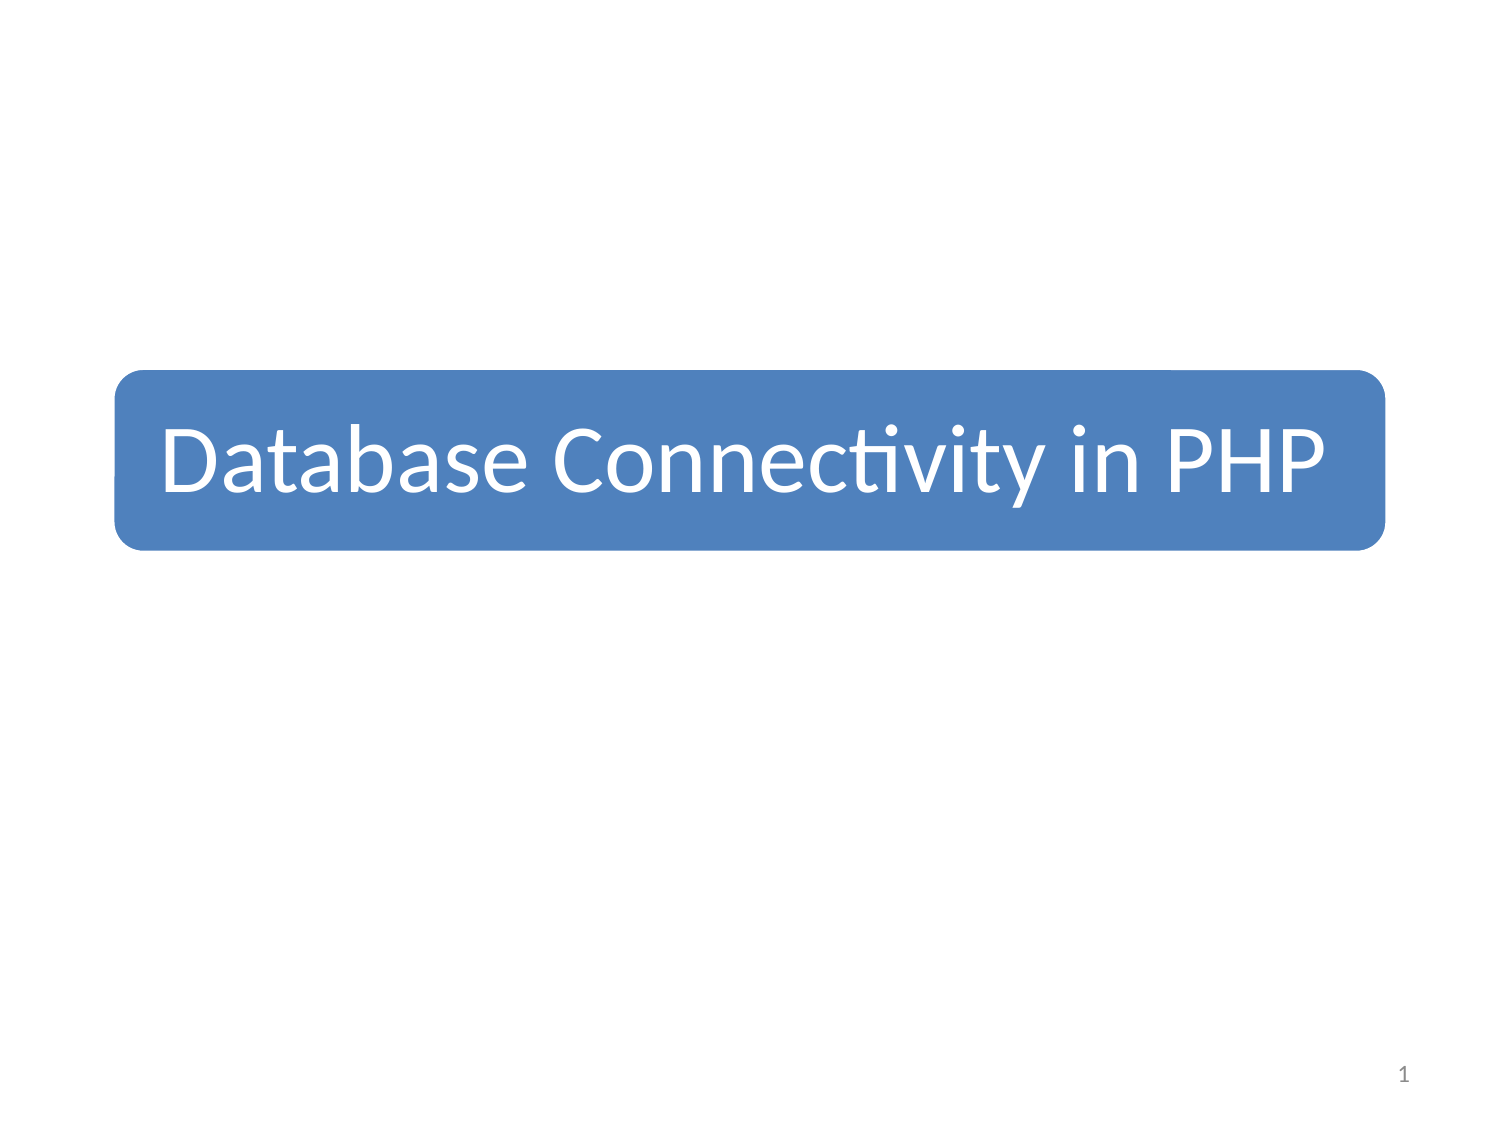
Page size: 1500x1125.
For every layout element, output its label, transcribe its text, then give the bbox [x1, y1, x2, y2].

slide_number 1 [1074, 1042, 1425, 1103]
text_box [112, 349, 1388, 591]
